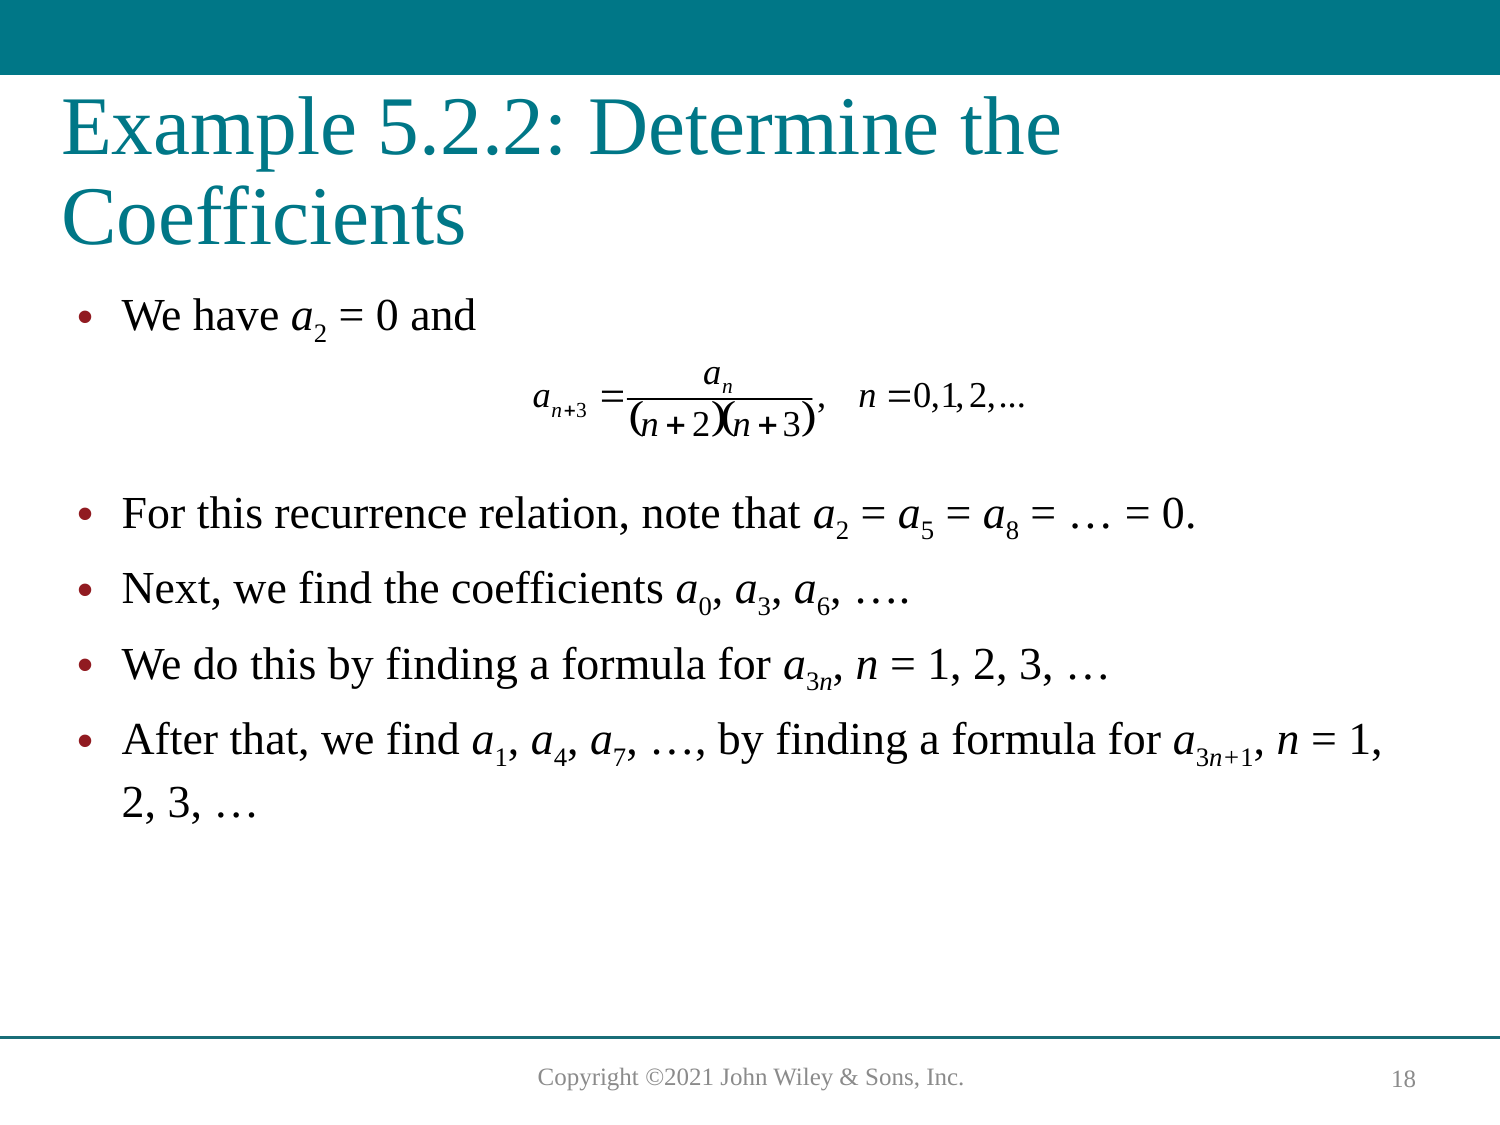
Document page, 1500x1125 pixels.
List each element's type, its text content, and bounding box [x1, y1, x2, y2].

list For this recurrence relation, note that a2 = a5 = a8 = … = 0. Next, we find the coefficients a0, a3, a6, …. We do this by finding a formula for a3n, n = 1, 2, 3, … After that, we find a1, a4, a7, …, by finding a formula for a3n+1, n = 1, 2, 3, … [62, 474, 1430, 988]
list We have a2 = 0 and [62, 277, 1463, 348]
title Example 5.2.2: Determine the Coefficients [46, 75, 1447, 278]
picture [527, 349, 1031, 451]
